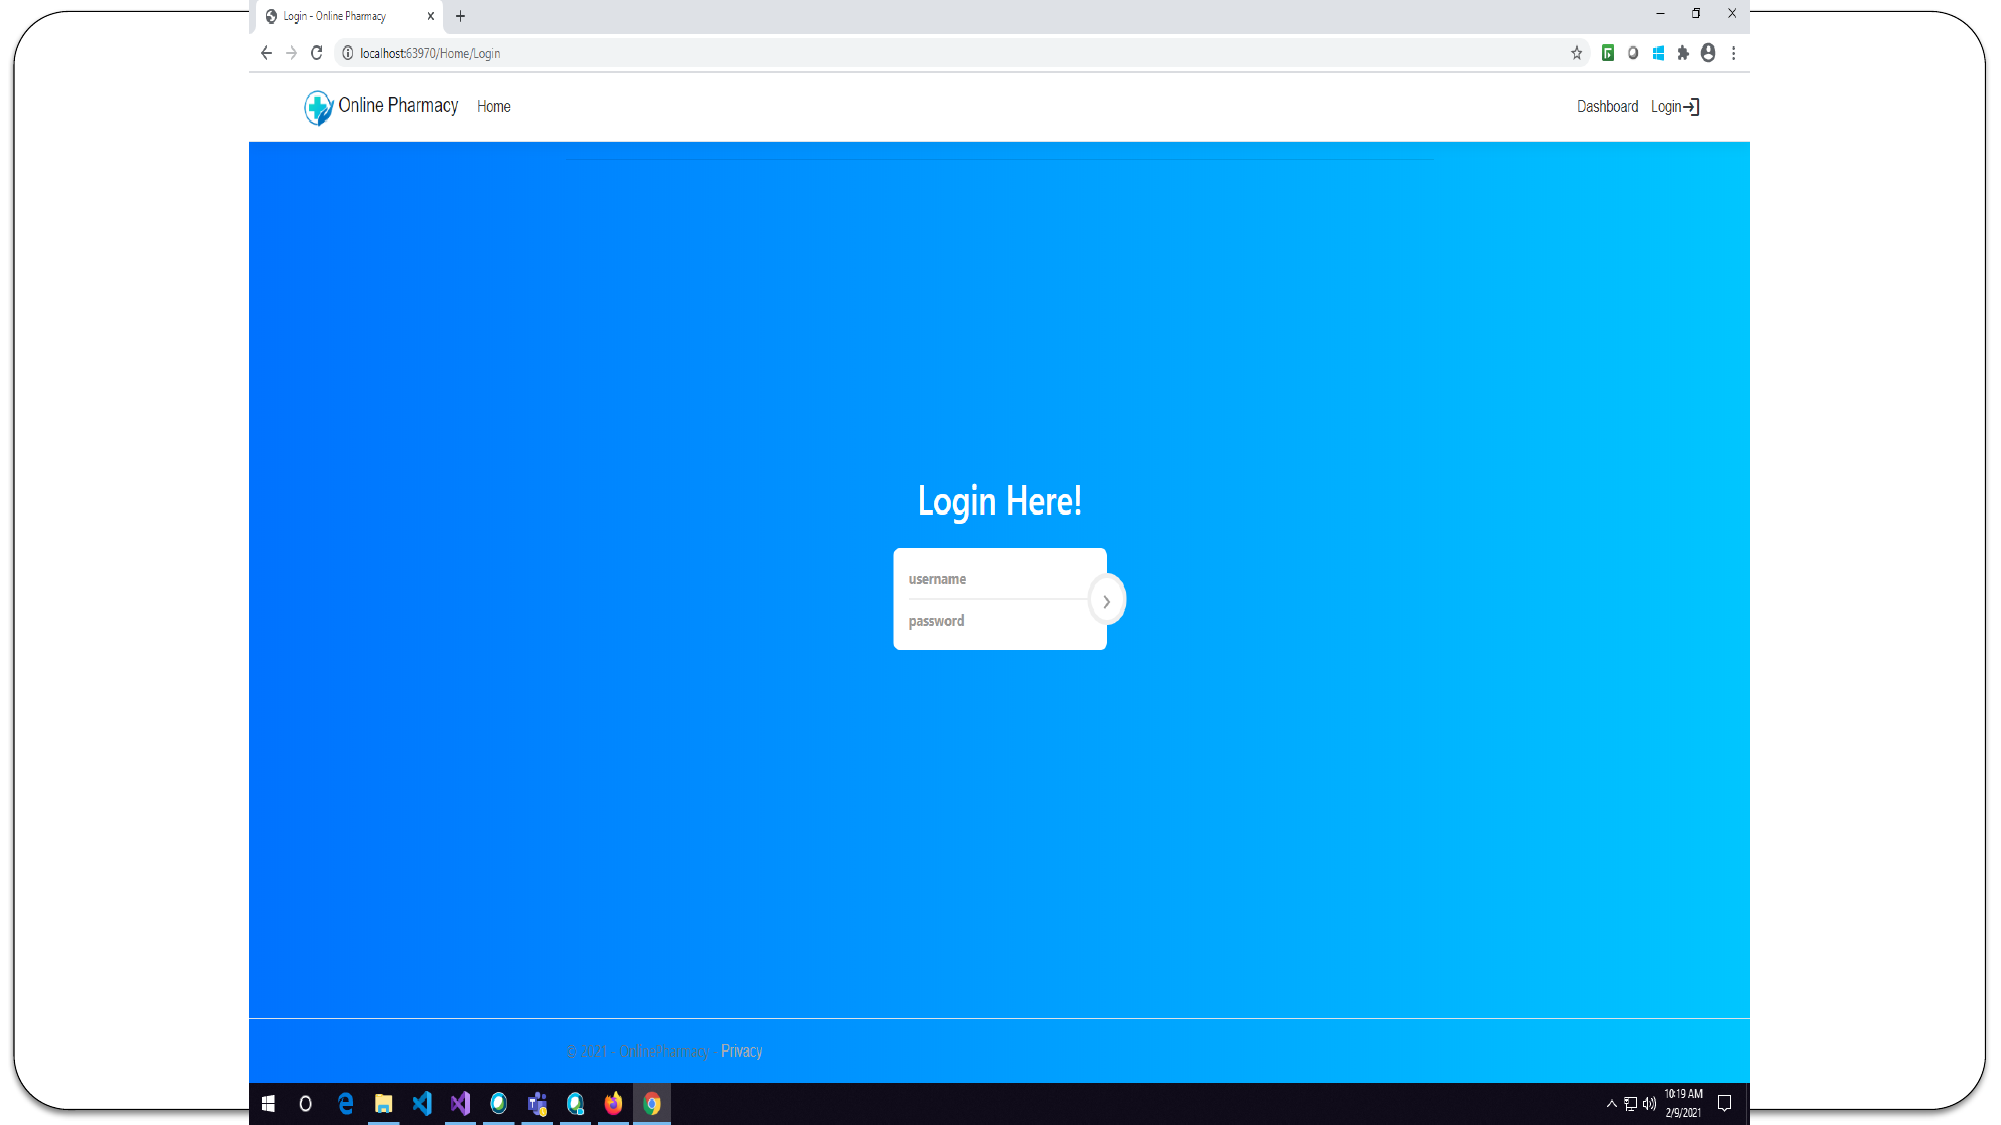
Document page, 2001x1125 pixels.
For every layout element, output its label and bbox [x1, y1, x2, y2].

picture [249, 0, 1751, 1125]
